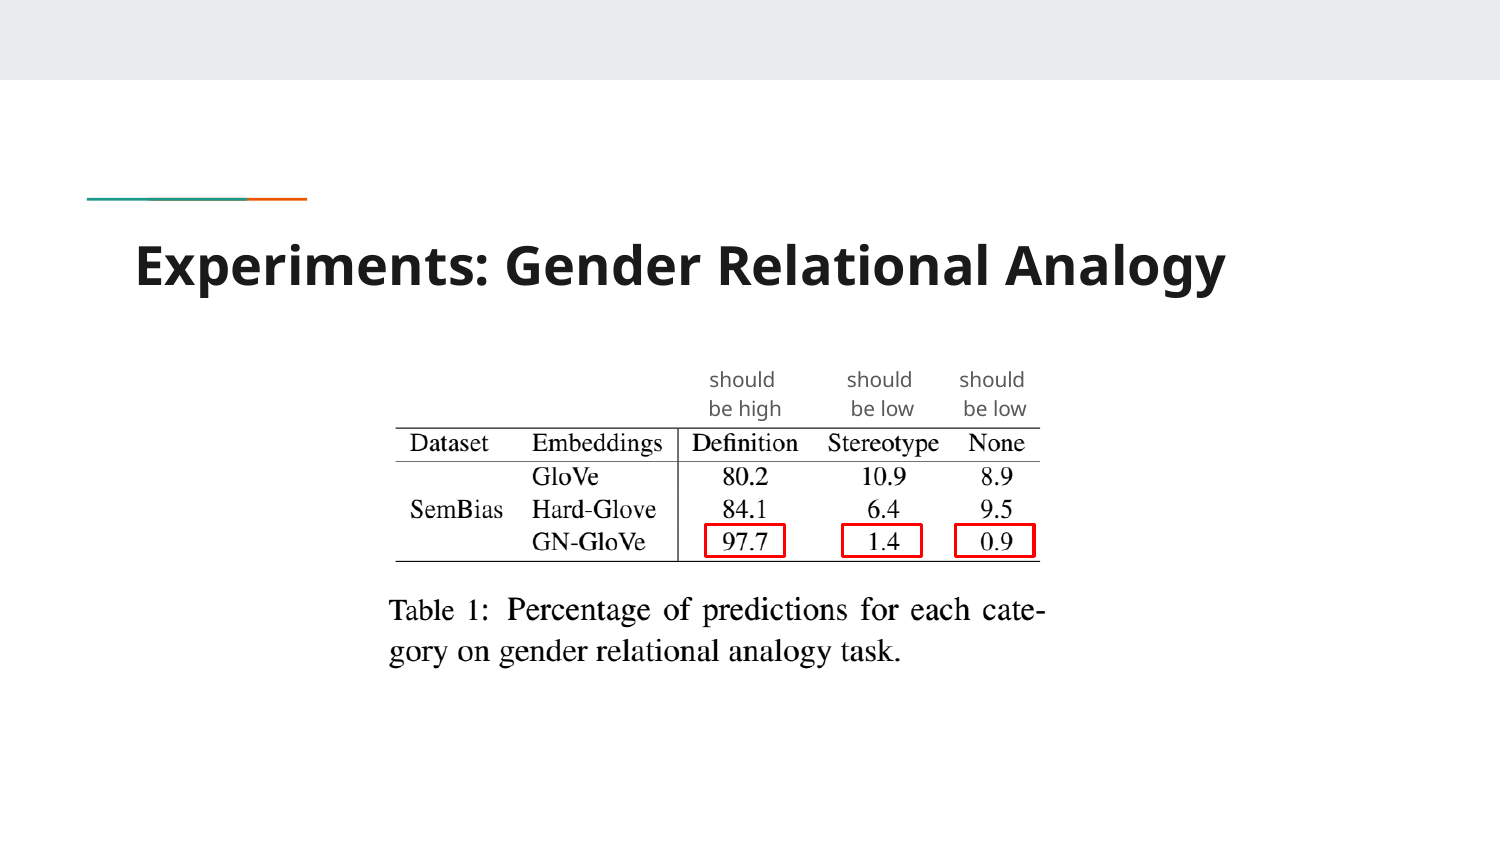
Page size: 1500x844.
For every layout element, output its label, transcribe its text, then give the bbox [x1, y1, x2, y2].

list should be low [830, 348, 910, 402]
title Experiments: Gender Relational Analogy [119, 216, 1381, 305]
picture [350, 403, 1078, 562]
picture [350, 578, 1078, 691]
list should be low [910, 348, 1080, 405]
list should be high [660, 348, 830, 402]
